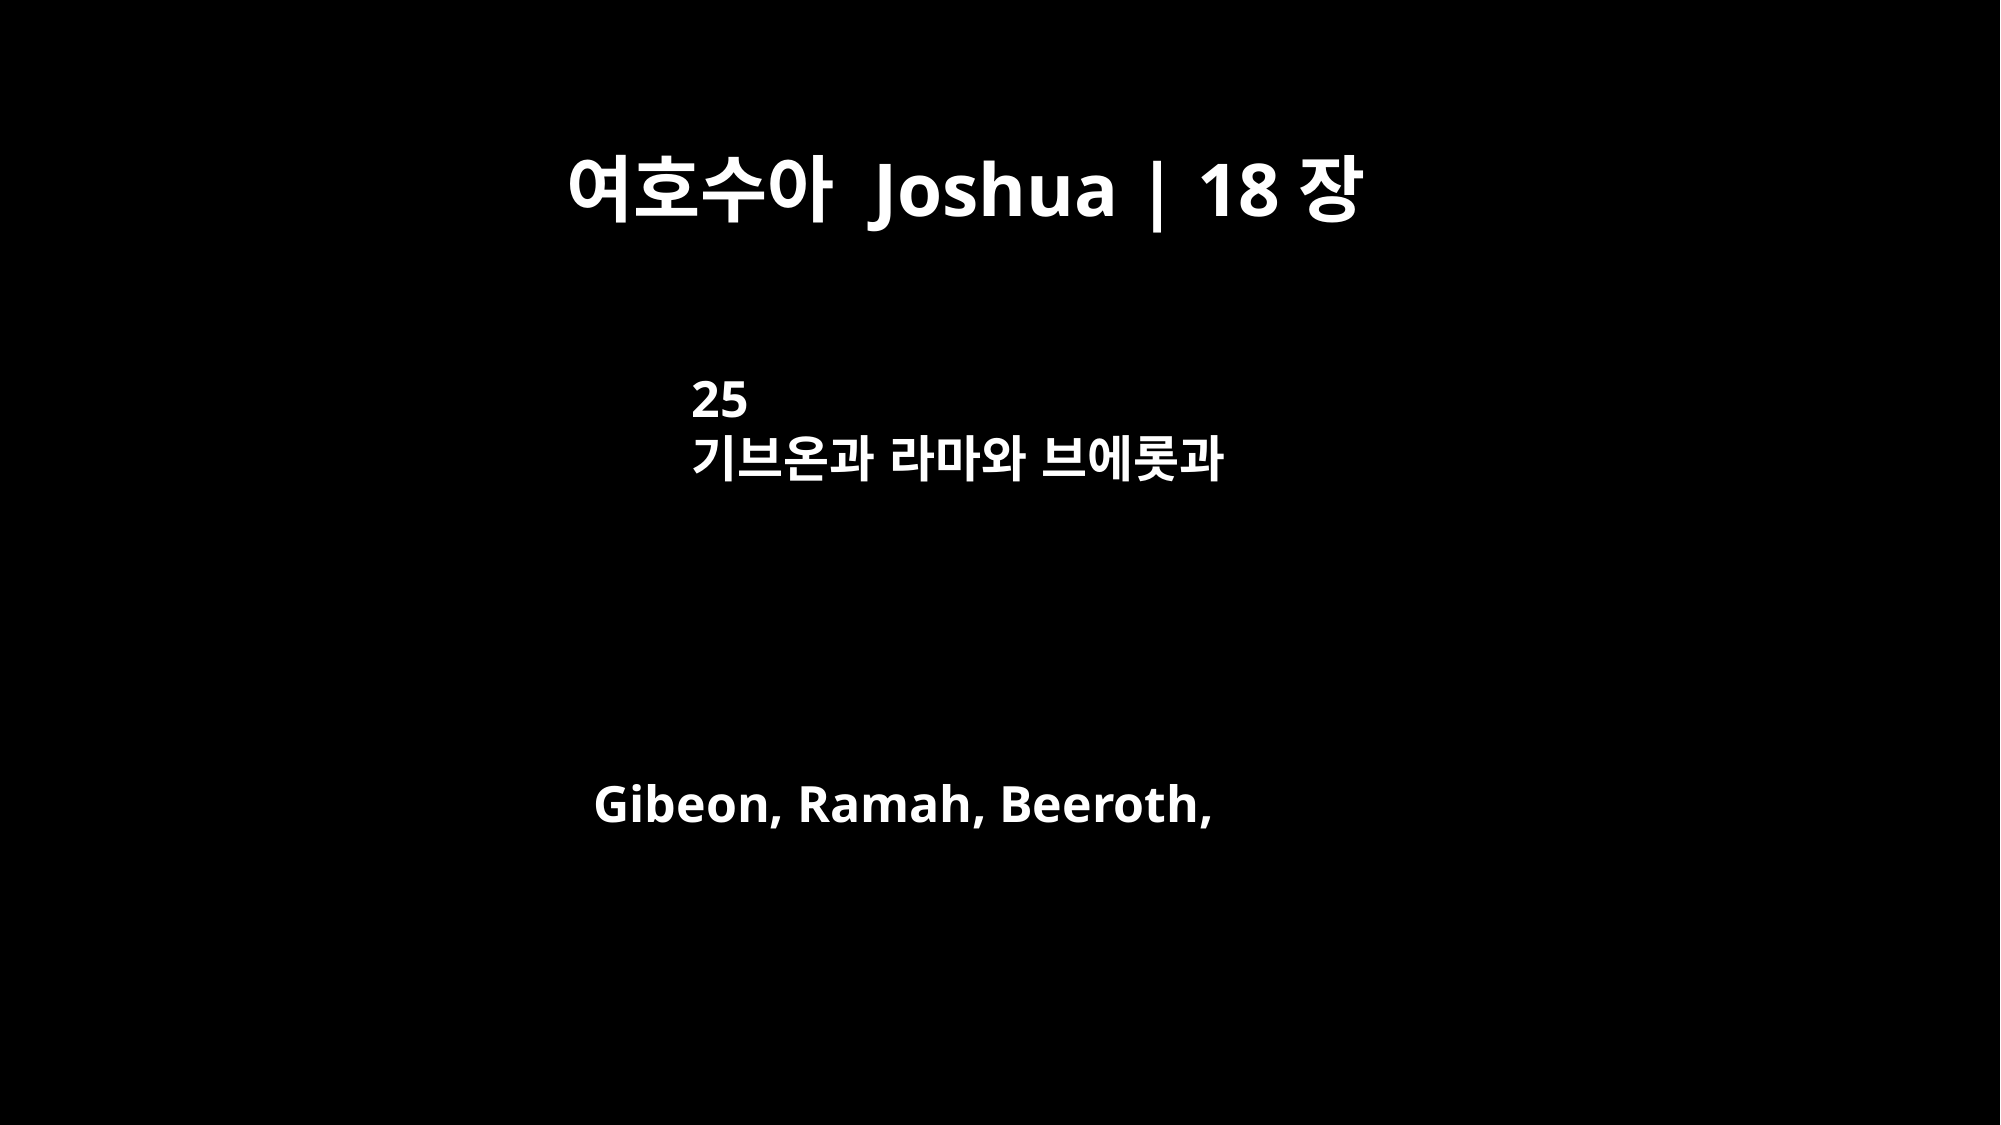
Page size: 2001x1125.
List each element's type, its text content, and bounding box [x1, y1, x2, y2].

text_box 25 기브온과 라마와 브에롯과 [676, 359, 1241, 495]
text_box 여호수아 Joshua | 18장 [551, 136, 1381, 239]
text_box Gibeon, Ramah, Beeroth, [578, 764, 1229, 840]
